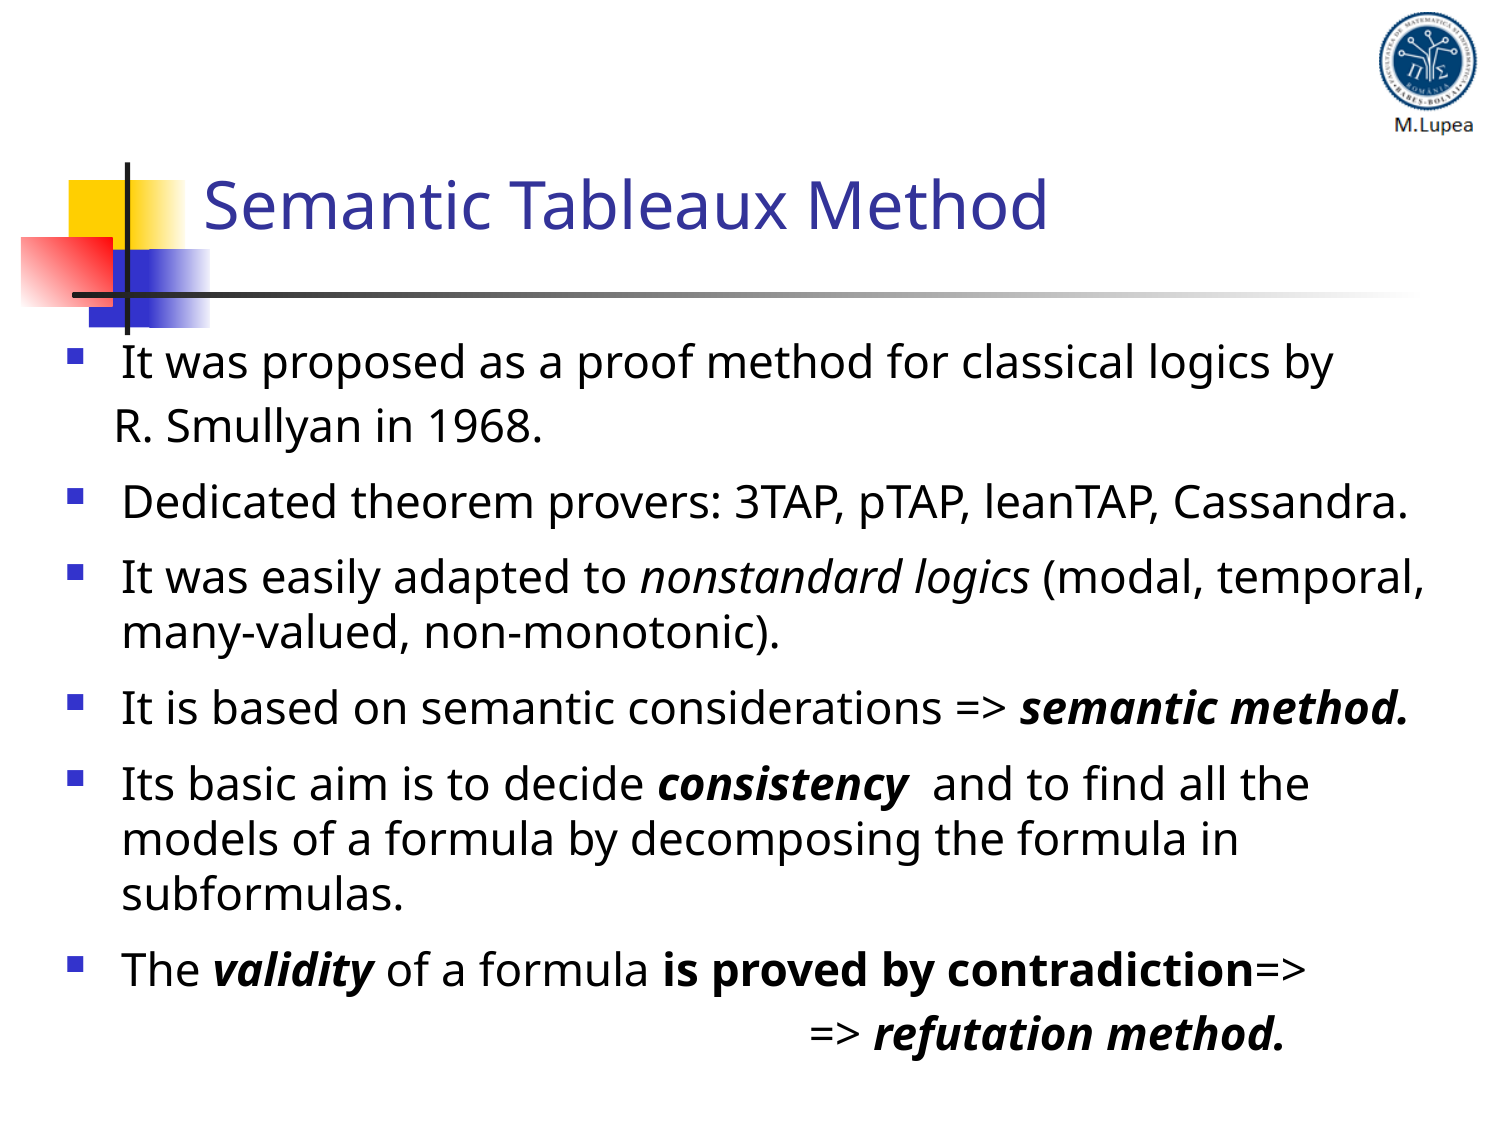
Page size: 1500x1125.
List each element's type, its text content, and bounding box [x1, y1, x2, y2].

list It was proposed as a proof method for classical logics by R. Smullyan in 1968. Dedicated theorem provers: 3TAP, pTAP, leanTAP, Cassandra. It was easily adapted to nonstandard logics (modal, temporal, many-valued, non-monotonic). It is based on semantic considerations => semantic method. Its basic aim is to decide consistency and to find all the models of a formula by decomposing the formula in subformulas. The validity of a formula is proved by contradiction=> => refutation method. [50, 324, 1463, 1000]
picture [1379, 12, 1484, 143]
title Semantic Tableaux Method [188, 87, 1468, 250]
